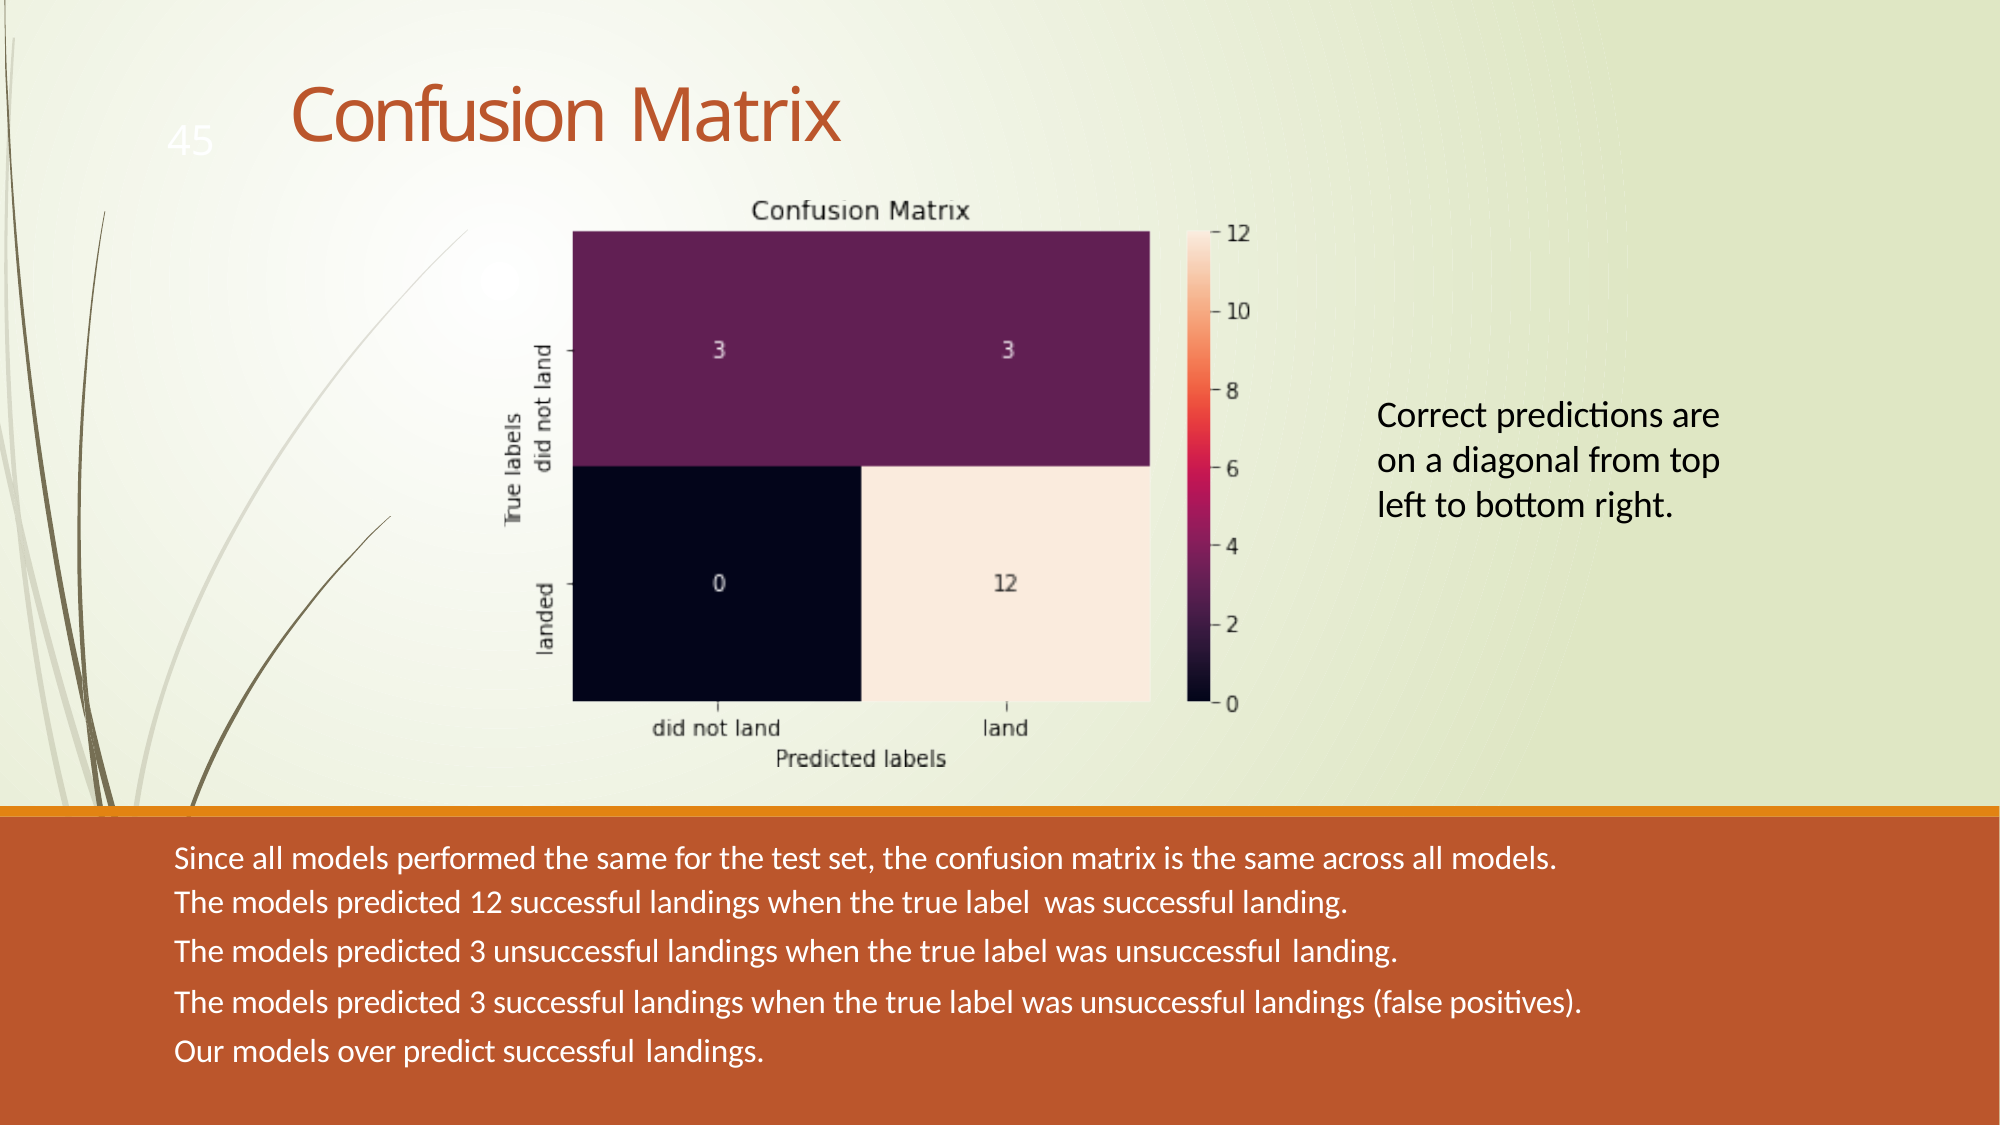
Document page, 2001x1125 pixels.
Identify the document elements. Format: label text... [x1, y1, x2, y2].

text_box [0, 805, 2000, 1125]
text_box Correct predictions are on a diagonal from top left to bottom right. [1374, 387, 1730, 525]
title Confusion Matrix [287, 64, 1000, 255]
text_box [504, 200, 1250, 767]
slide_number 45 [87, 0, 216, 486]
